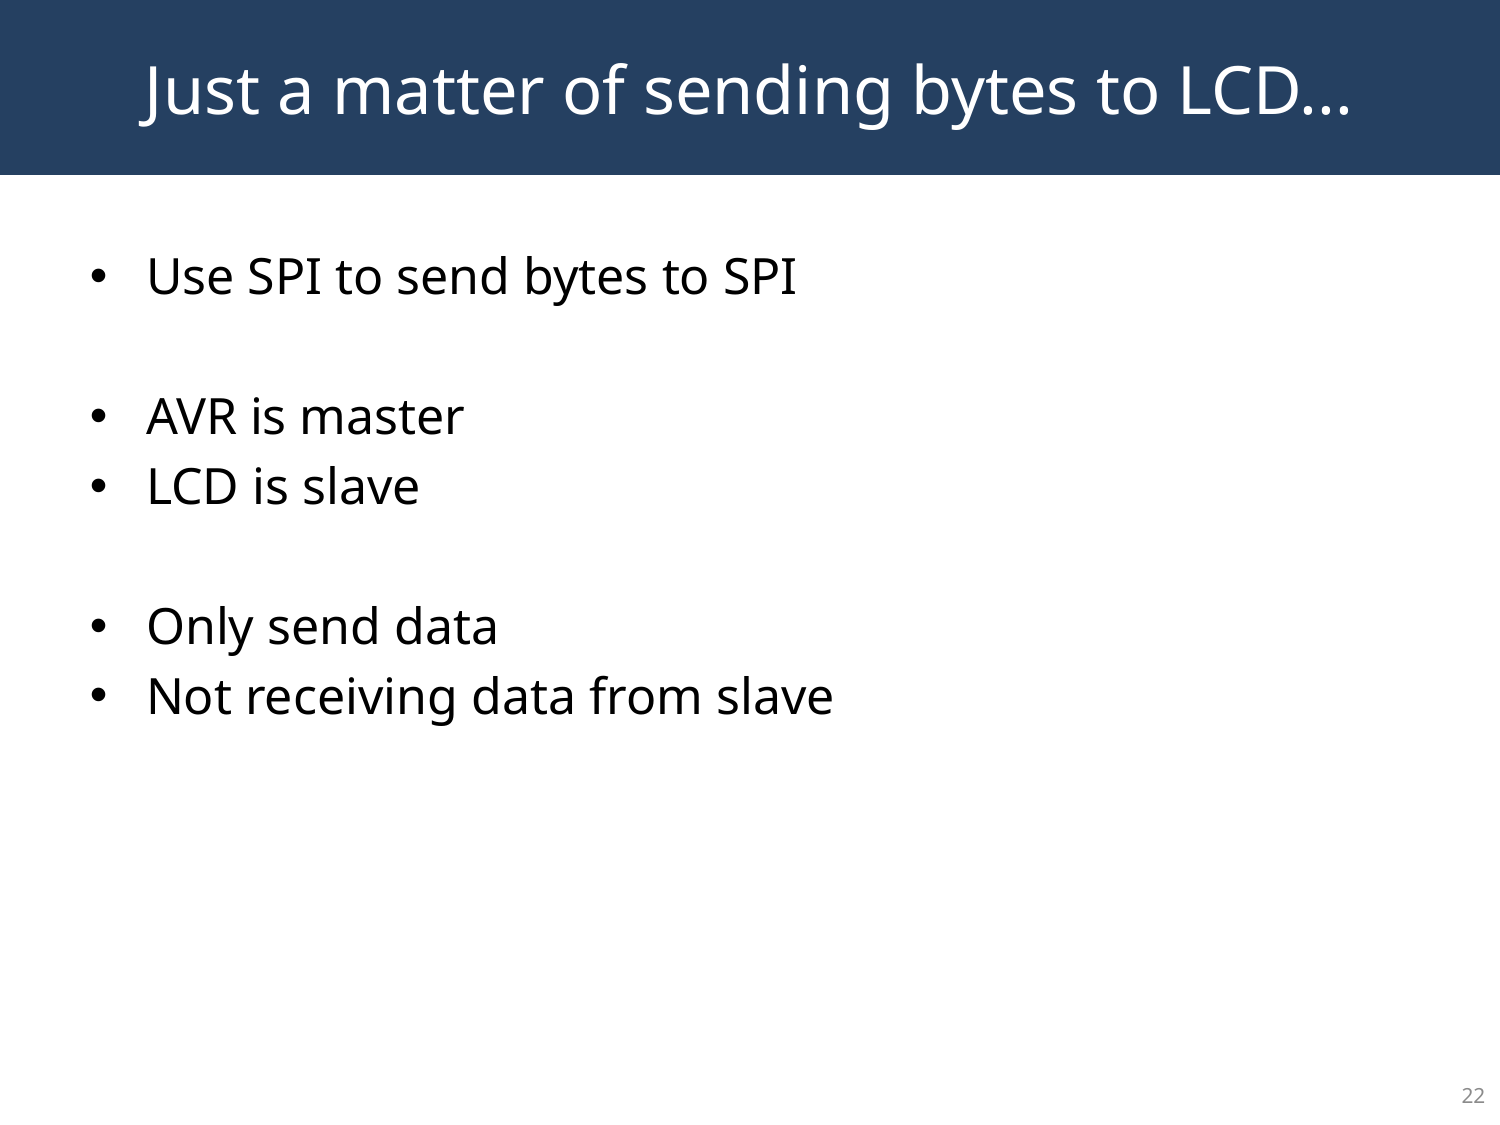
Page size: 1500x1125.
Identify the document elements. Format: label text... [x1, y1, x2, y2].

text_box <number> [1149, 1067, 1500, 1125]
text_box Use SPI to send bytes to SPI AVR is master LCD is slave Only send data Not receiving data from slave [75, 237, 1425, 1005]
text_box Just a matter of sending bytes to LCD... [0, 0, 1500, 175]
